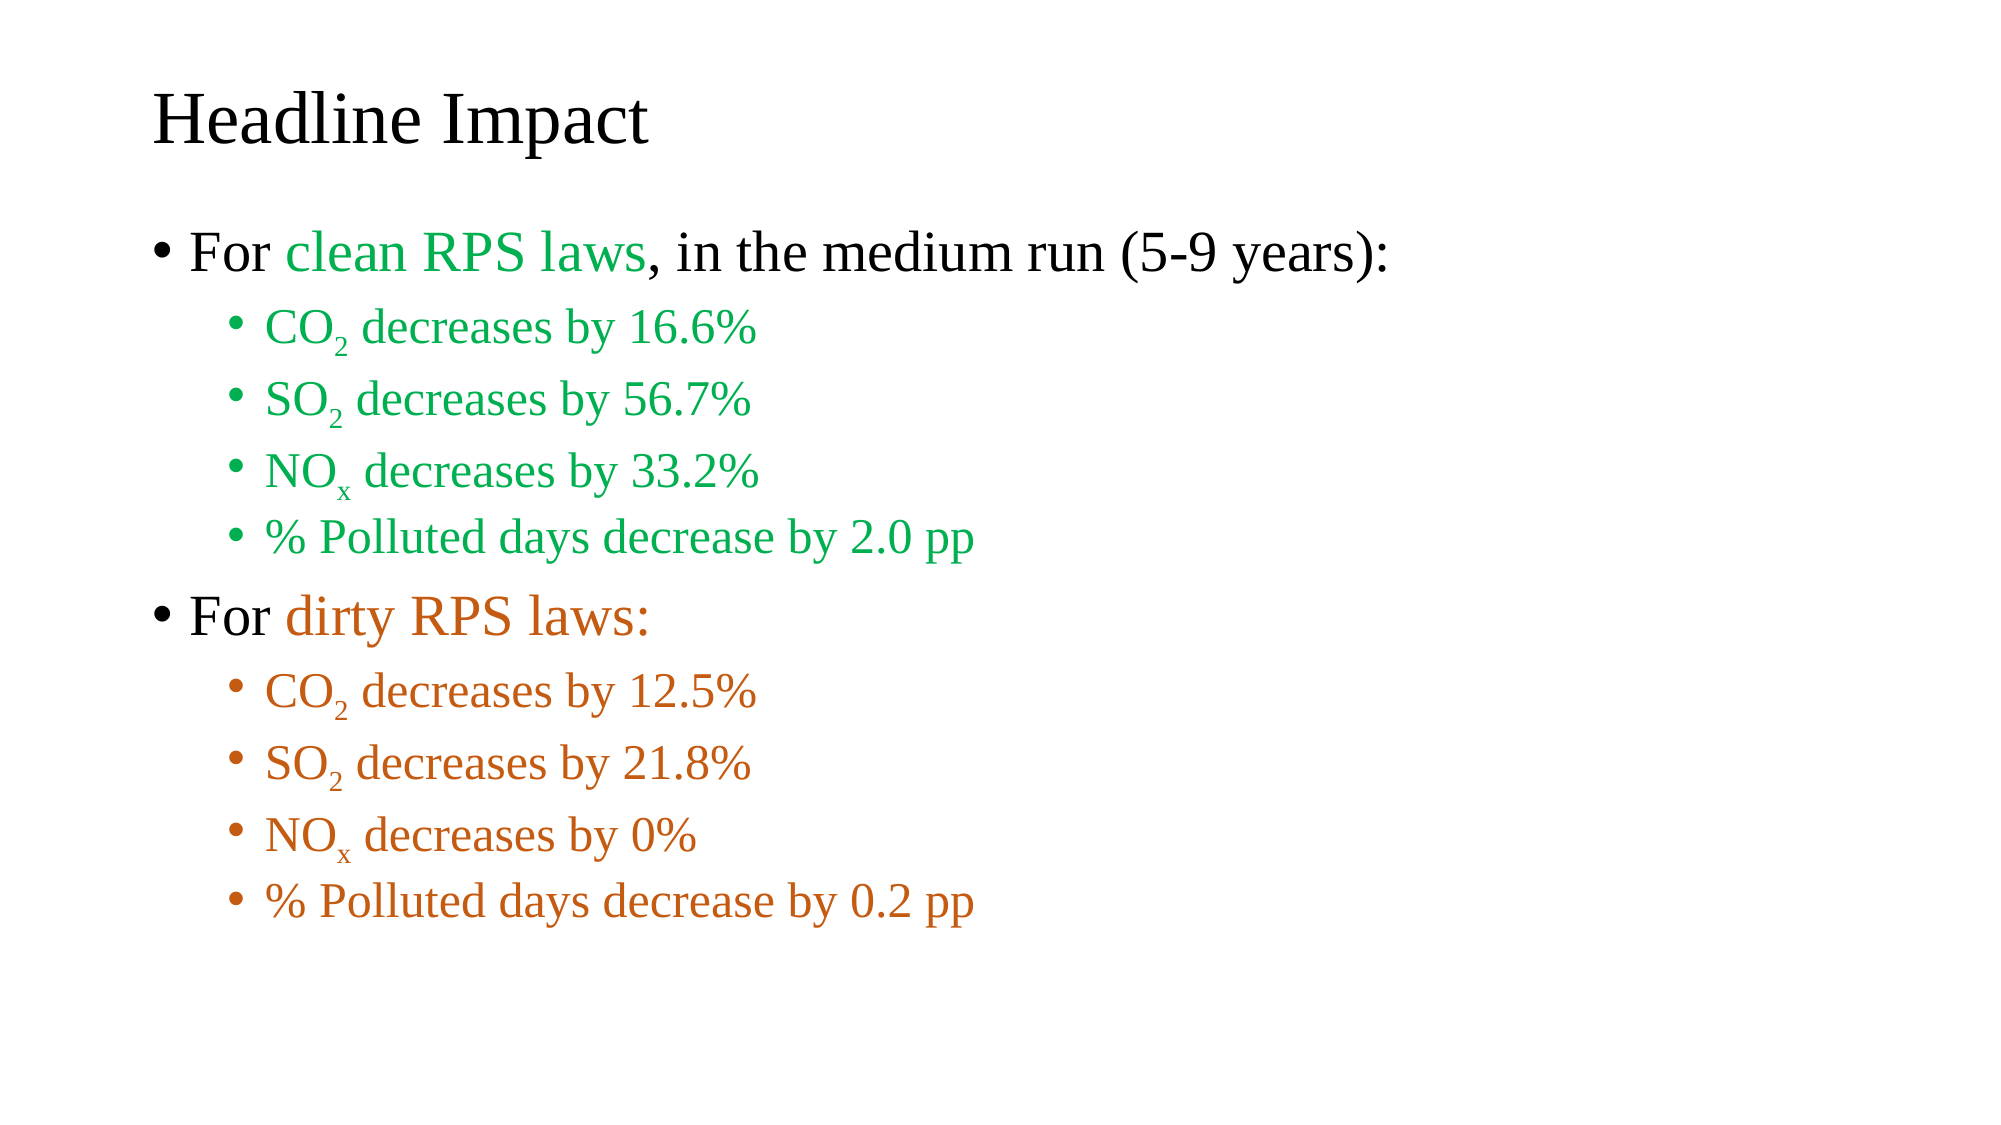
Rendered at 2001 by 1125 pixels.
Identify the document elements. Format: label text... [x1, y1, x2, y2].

list For clean RPS laws, in the medium run (5-9 years): CO2 decreases by 16.6% SO2 decreases by 56.7% NOx decreases by 33.2% % Polluted days decrease by 2.0 pp For dirty RPS laws: CO2 decreases by 12.5% SO2 decreases by 21.8% NOx decreases by 0% % Polluted days decrease by 0.2 pp [137, 213, 1863, 1014]
title Headline Impact [137, 59, 1863, 180]
